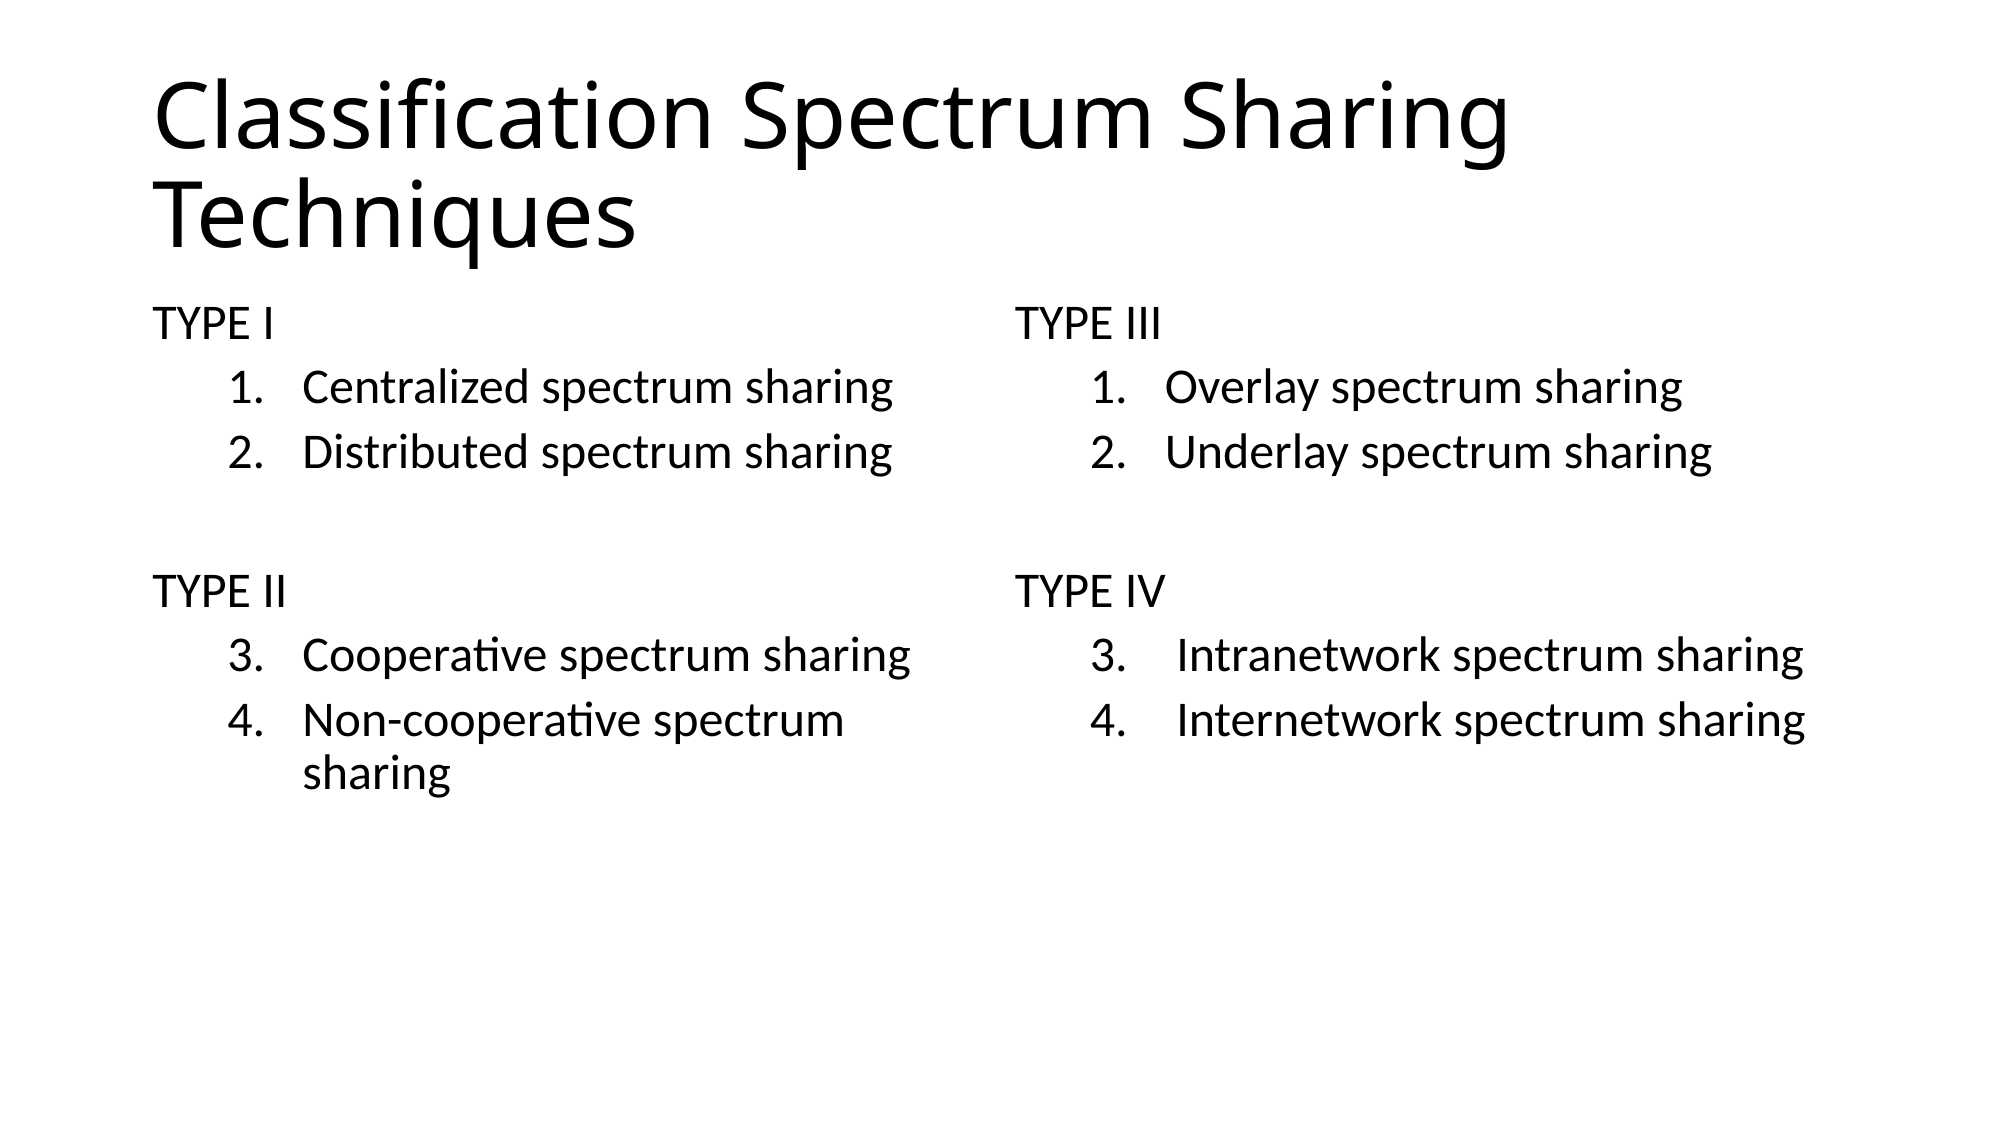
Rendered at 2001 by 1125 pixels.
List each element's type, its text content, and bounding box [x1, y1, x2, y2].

text_box TYPE III Overlay spectrum sharing Underlay spectrum sharing TYPE IV Intranetwork spectrum sharing Internetwork spectrum sharing [999, 288, 1863, 811]
list TYPE I Centralized spectrum sharing Distributed spectrum sharing TYPE II Cooperative spectrum sharing Non-cooperative spectrum sharing [137, 288, 937, 811]
title Classification Spectrum Sharing Techniques [137, 59, 1863, 278]
